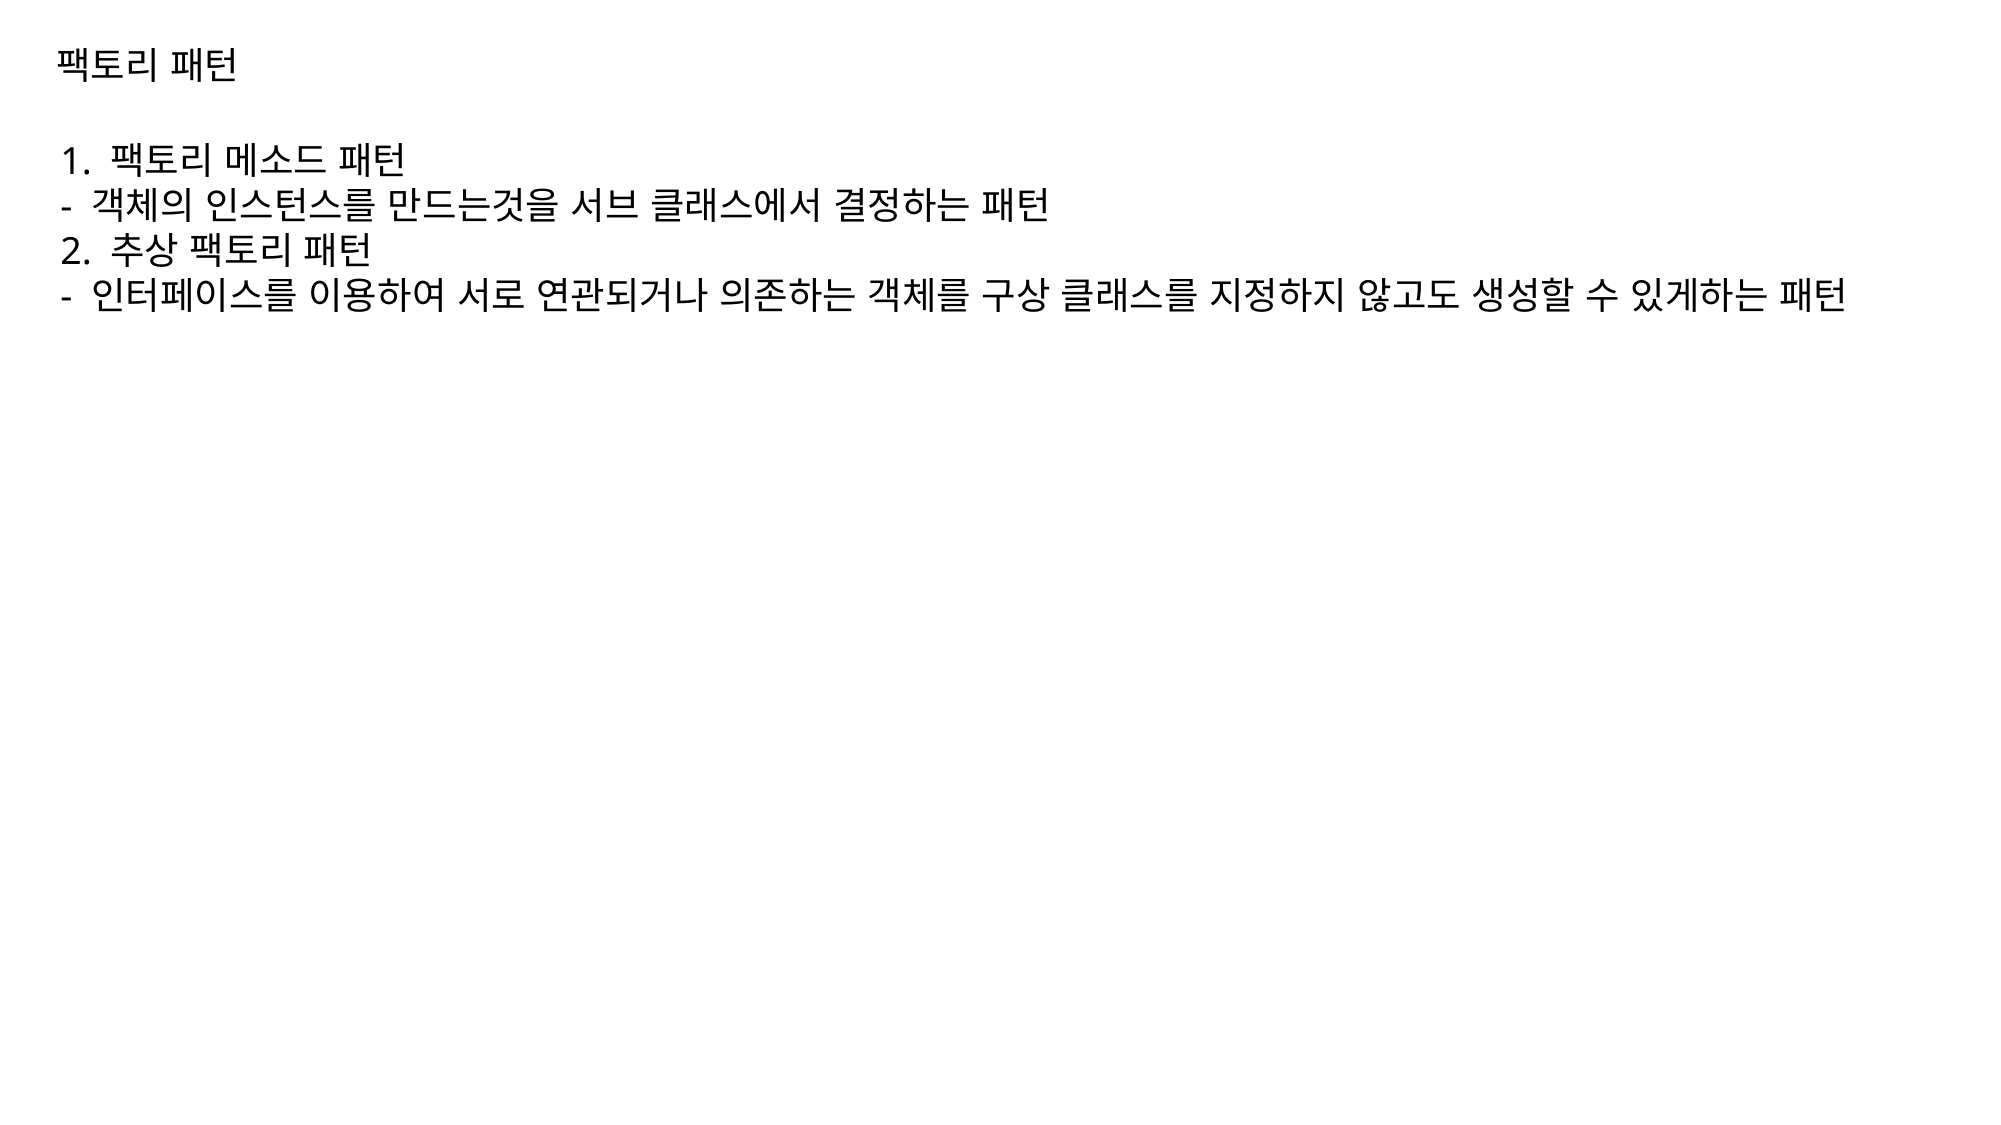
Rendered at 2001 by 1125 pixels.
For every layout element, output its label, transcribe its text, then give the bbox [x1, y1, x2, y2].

text_box 1. 팩토리 메소드 패턴 - 객체의 인스턴스를 만드는것을 서브 클래스에서 결정하는 패턴 2. 추상 팩토리 패턴 - 인터페이스를 이용하여 서로 연관되거나 의존하는 객체를 구상 클래스를 지정하지 않고도 생성할 수 있게하는 패턴 [45, 129, 1867, 325]
text_box 팩토리 패턴 [41, 34, 821, 95]
